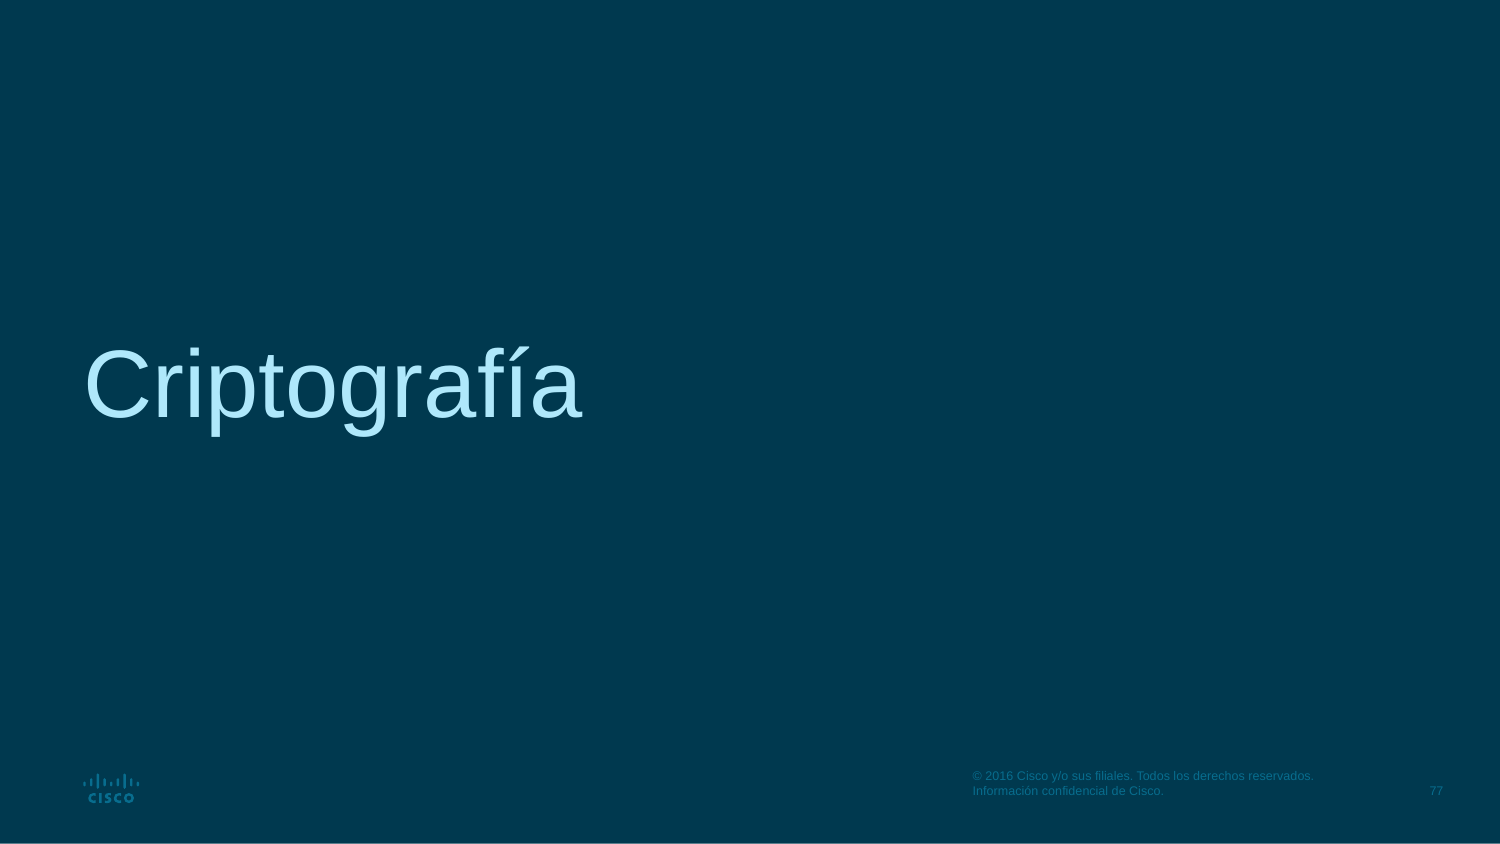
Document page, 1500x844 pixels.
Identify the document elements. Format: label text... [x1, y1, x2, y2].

title Criptografía [68, 293, 1356, 446]
